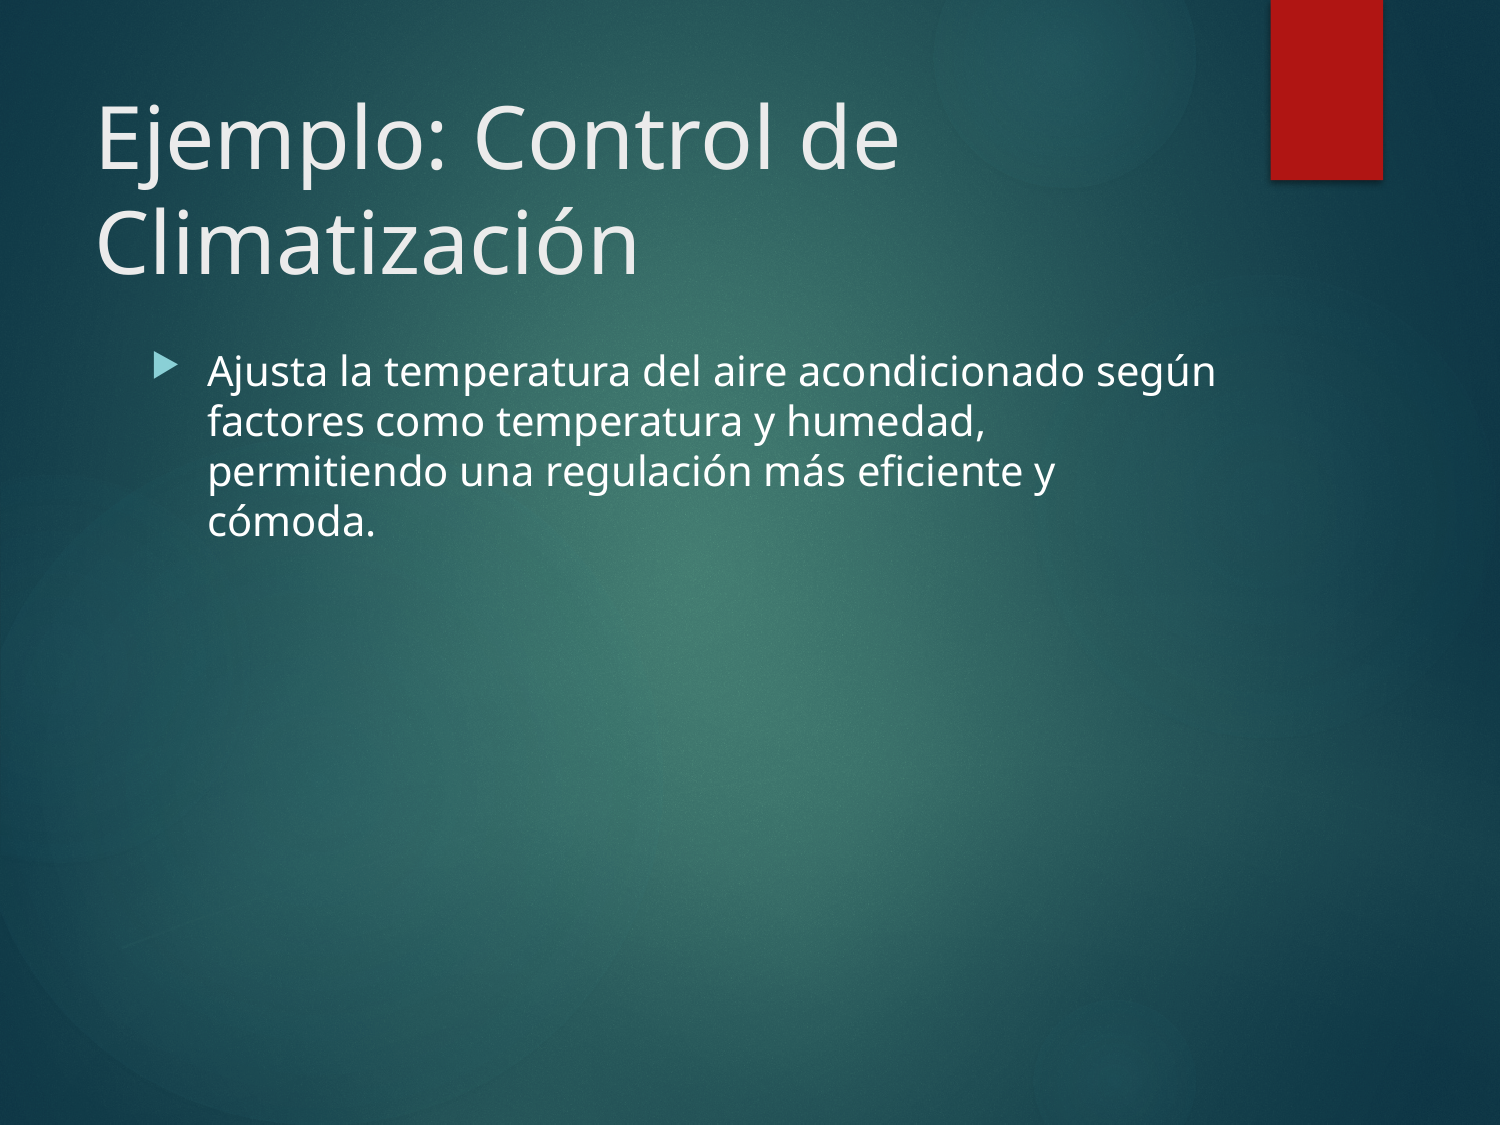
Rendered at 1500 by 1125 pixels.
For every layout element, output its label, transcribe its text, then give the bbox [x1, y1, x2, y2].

list Ajusta la temperatura del aire acondicionado según factores como temperatura y humedad, permitiendo una regulación más eficiente y cómoda. [135, 336, 1237, 1025]
title Ejemplo: Control de Climatización [79, 74, 1237, 304]
